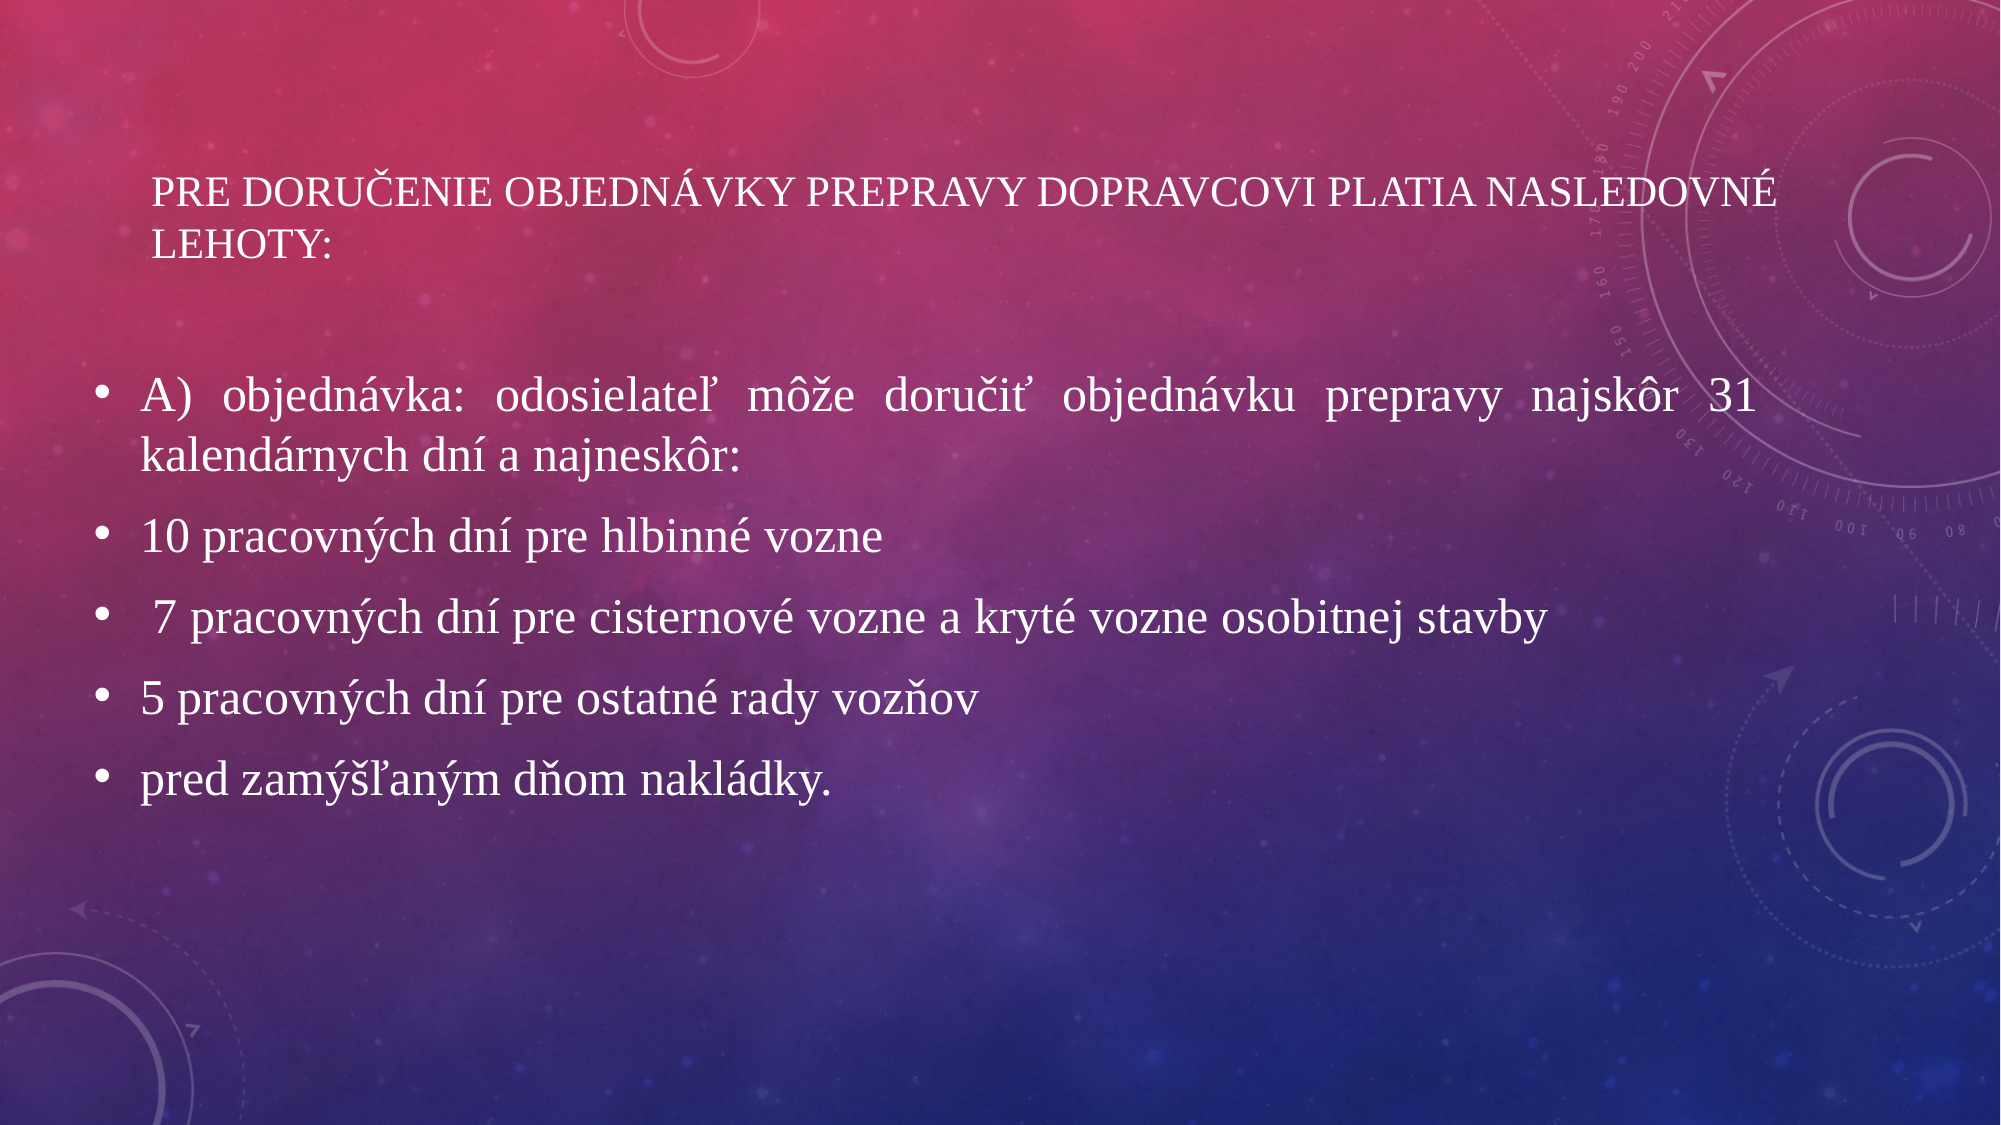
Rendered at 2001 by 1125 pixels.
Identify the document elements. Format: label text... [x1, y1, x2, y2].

title Pre doručenie objednávky prepravy dopravcovi platia nasledovné lehoty: [136, 154, 1833, 328]
list A) objednávka: odosielateľ môže doručiť objednávku prepravy najskôr 31 kalendárnych dní a najneskôr: 10 pracovných dní pre hlbinné vozne 7 pracovných dní pre cisternové vozne a kryté vozne osobitnej stavby 5 pracovných dní pre ostatné rady vozňov pred zamýšľaným dňom nakládky. [78, 216, 1775, 950]
picture [0, 0, 2001, 1125]
